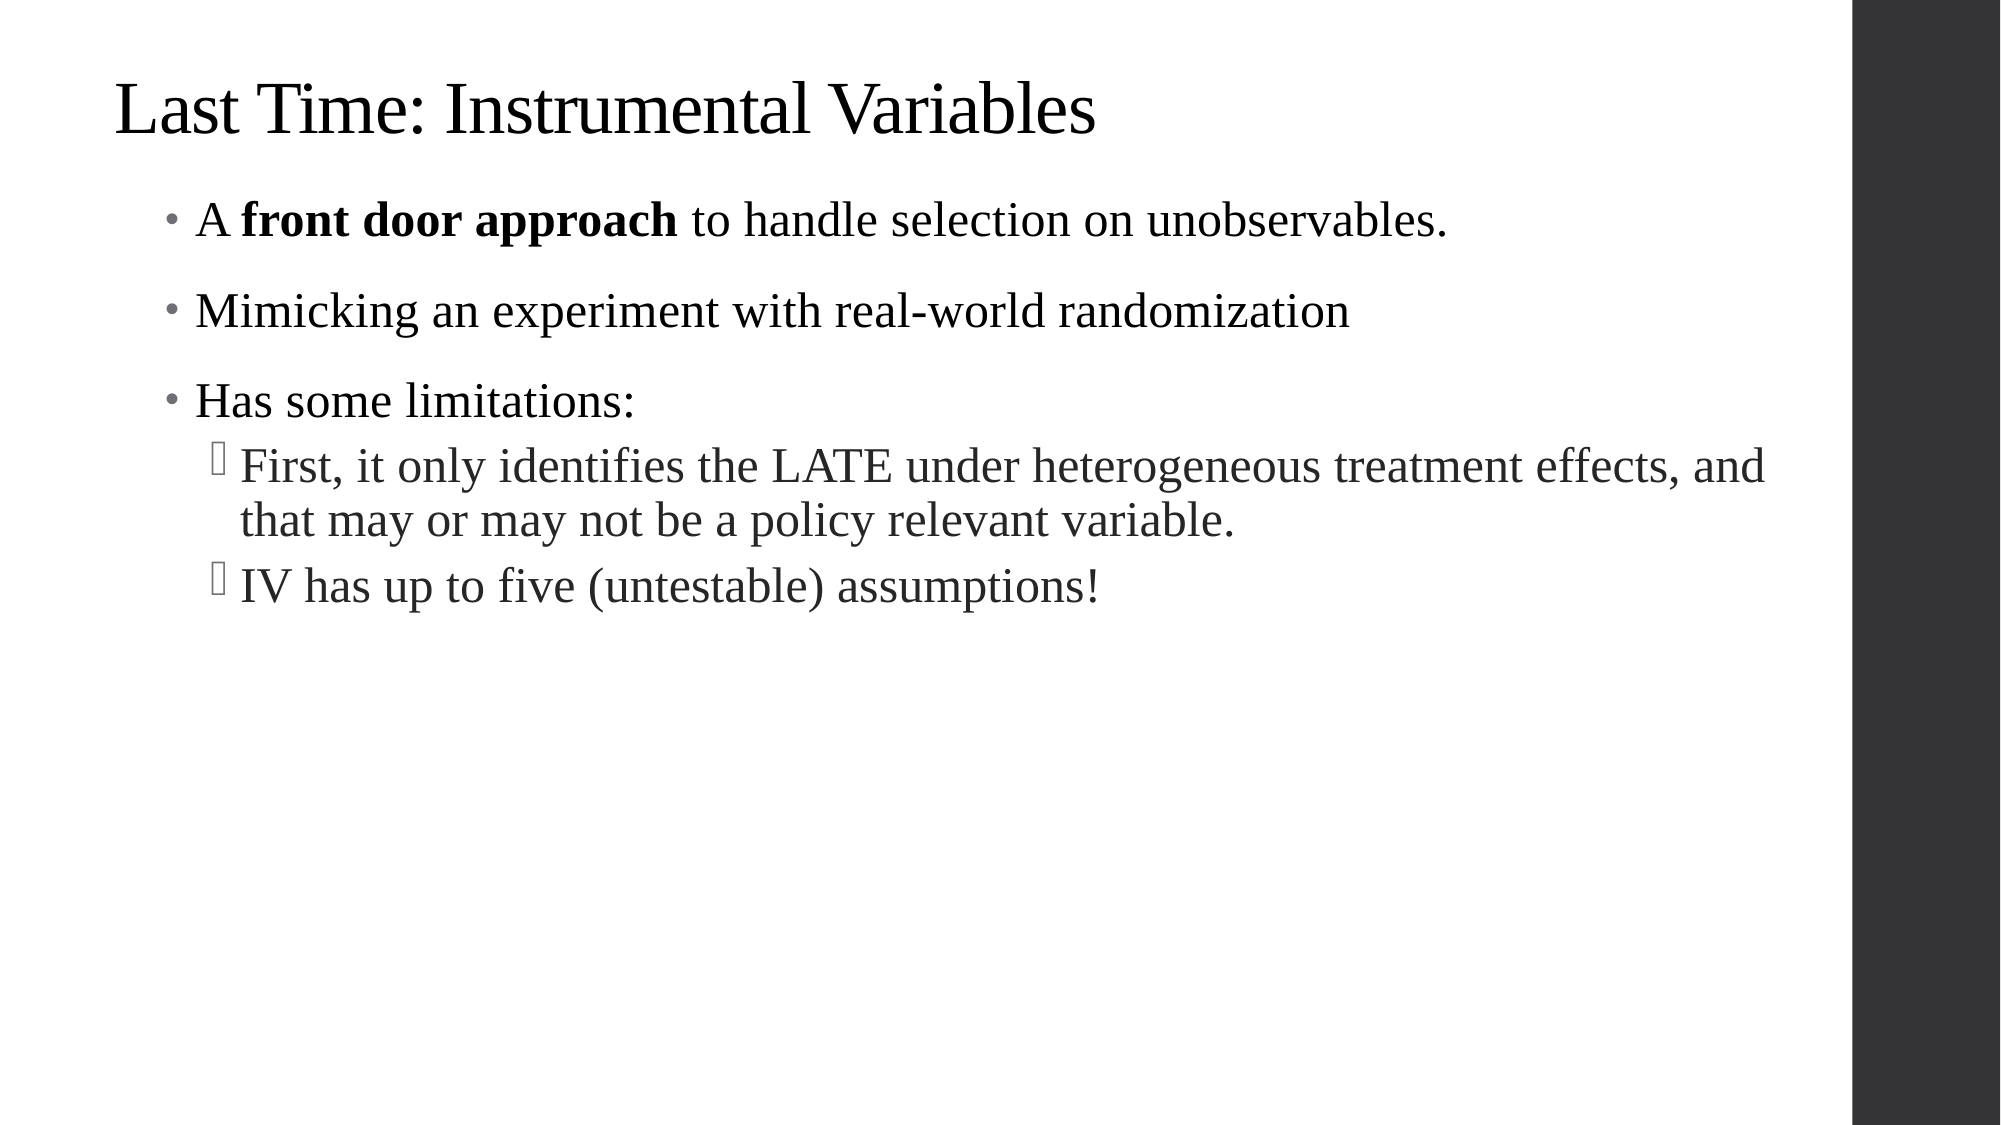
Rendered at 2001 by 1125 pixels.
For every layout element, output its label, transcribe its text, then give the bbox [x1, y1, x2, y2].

list A front door approach to handle selection on unobservables. Mimicking an experiment with real-world randomization Has some limitations: First, it only identifies the LATE under heterogeneous treatment effects, and that may or may not be a policy relevant variable. IV has up to five (untestable) assumptions! [150, 183, 1788, 1063]
text_box Last Time: Instrumental Variables [99, 55, 1813, 158]
